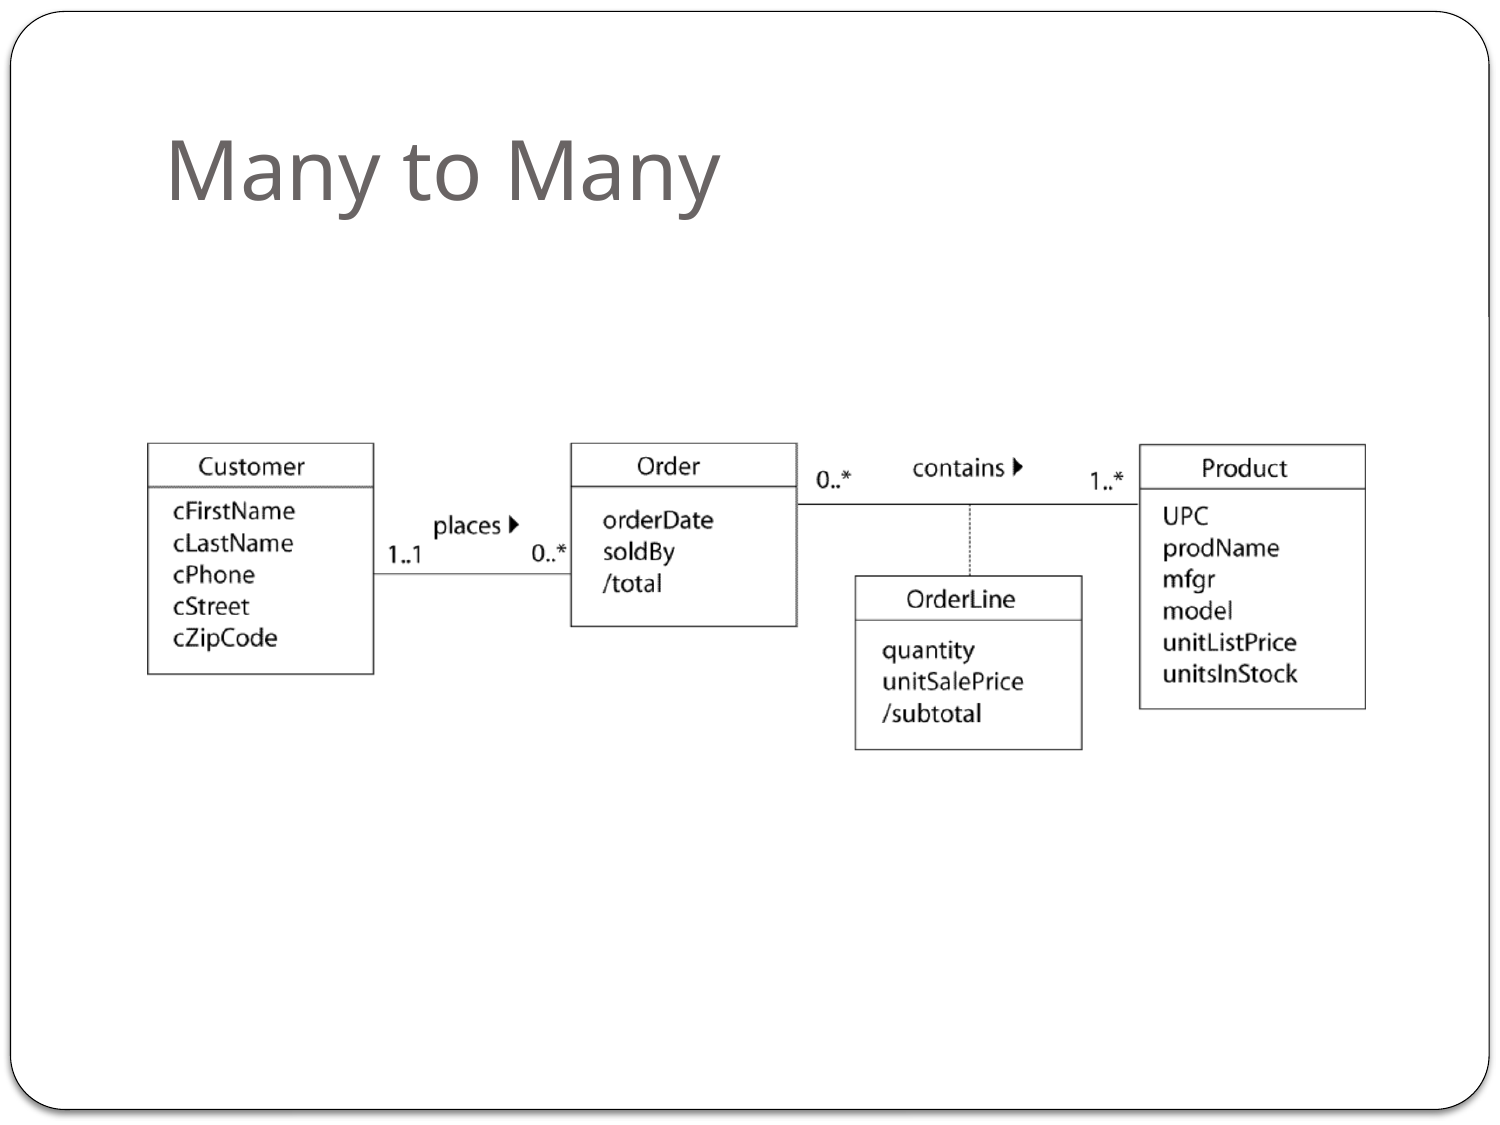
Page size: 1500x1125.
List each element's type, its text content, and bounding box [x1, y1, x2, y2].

picture [137, 437, 1385, 757]
title Many to Many [150, 45, 1425, 233]
